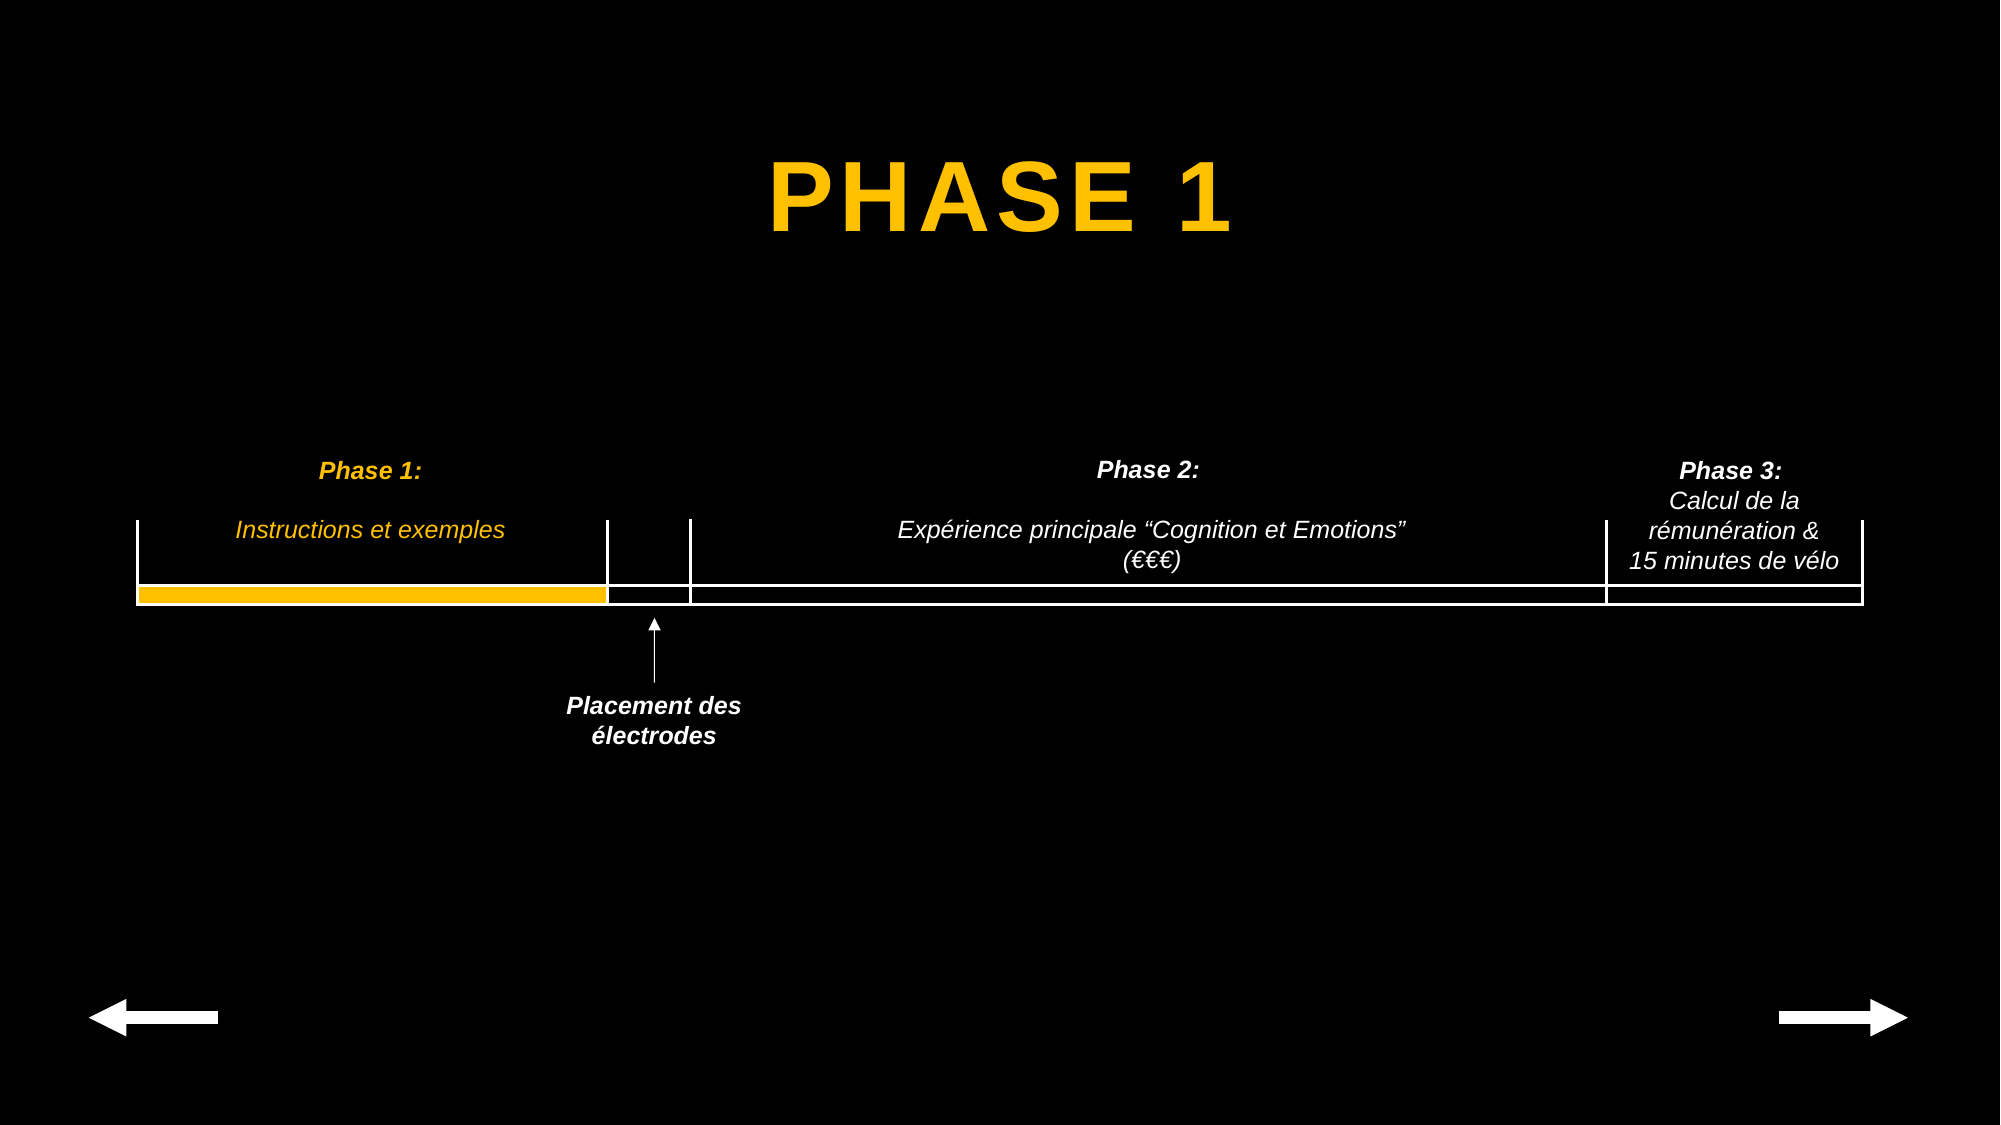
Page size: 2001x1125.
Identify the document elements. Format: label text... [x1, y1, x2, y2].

text_box Placement des électrodes [551, 682, 758, 758]
text_box Phase 3: Calcul de la rémunération & 15 minutes de vélo [1606, 447, 1863, 582]
text_box [139, 585, 606, 605]
text_box [609, 585, 690, 605]
text_box Phase 2: Expérience principale “Cognition et Emotions” (€€€) [618, 446, 1686, 582]
text_box [691, 585, 1605, 605]
text_box Phase 1: Instructions et exemples [158, 446, 584, 552]
text_box [1608, 585, 1861, 605]
text_box PHASE 1 [752, 124, 1248, 259]
